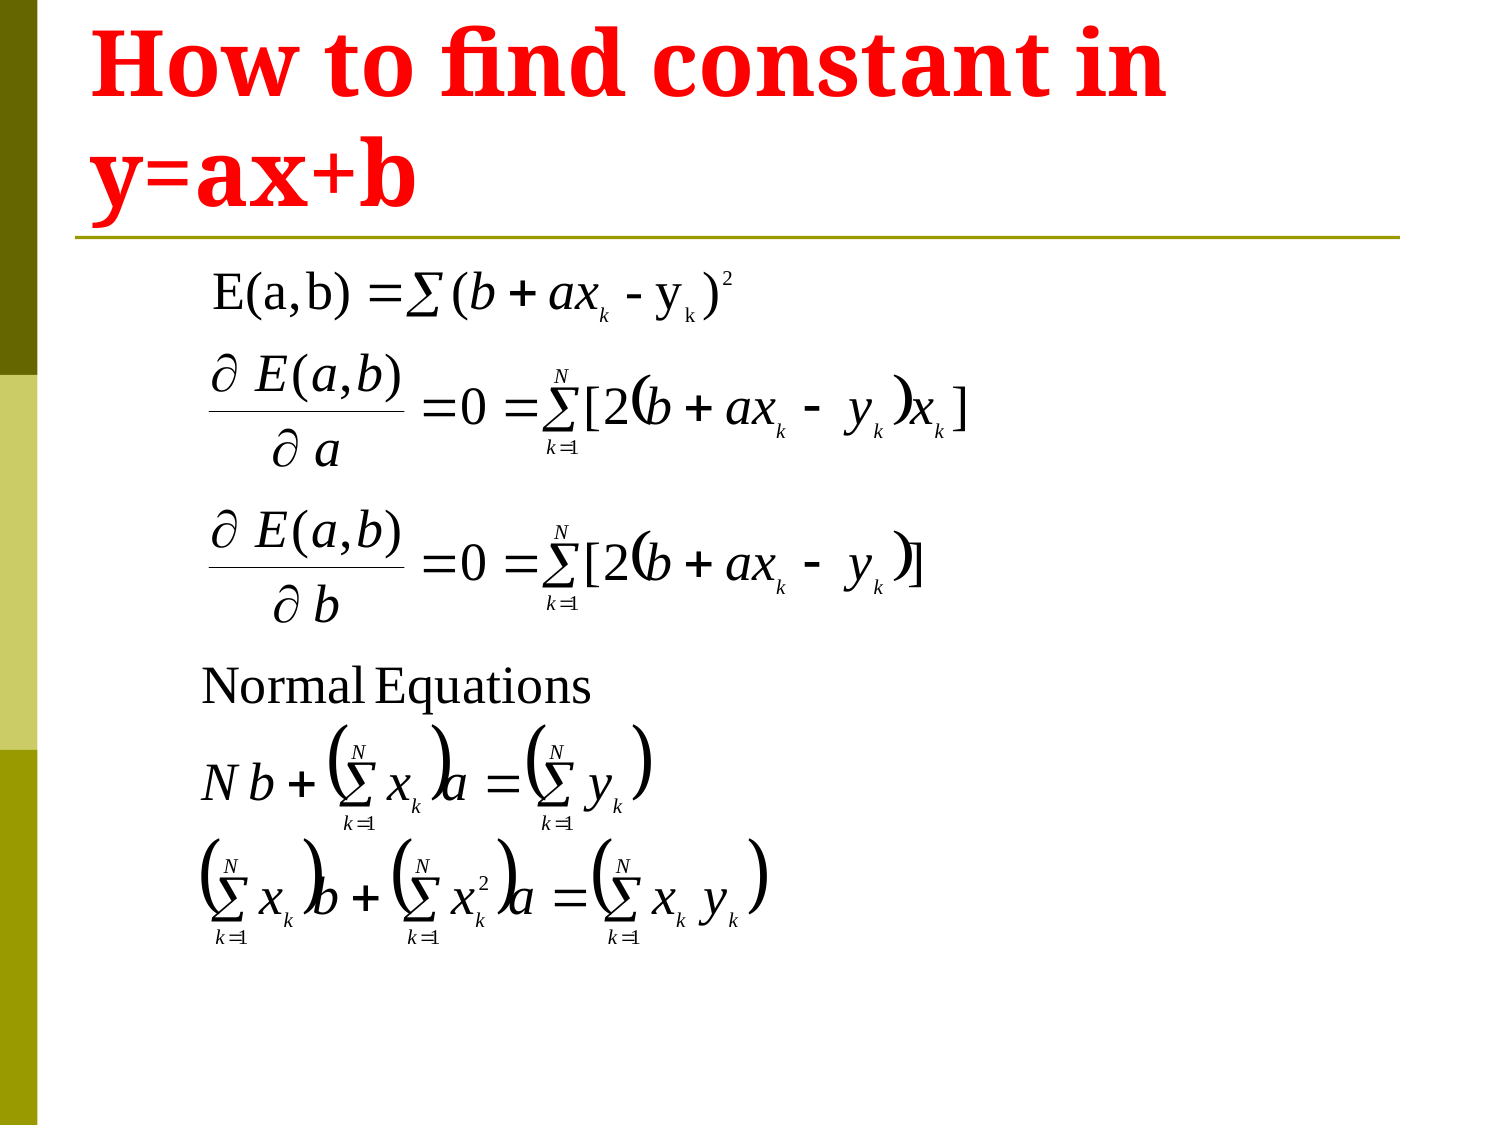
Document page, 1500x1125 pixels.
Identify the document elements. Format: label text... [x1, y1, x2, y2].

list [194, 259, 975, 953]
title How to find constant in y=ax+b [74, 45, 1426, 233]
